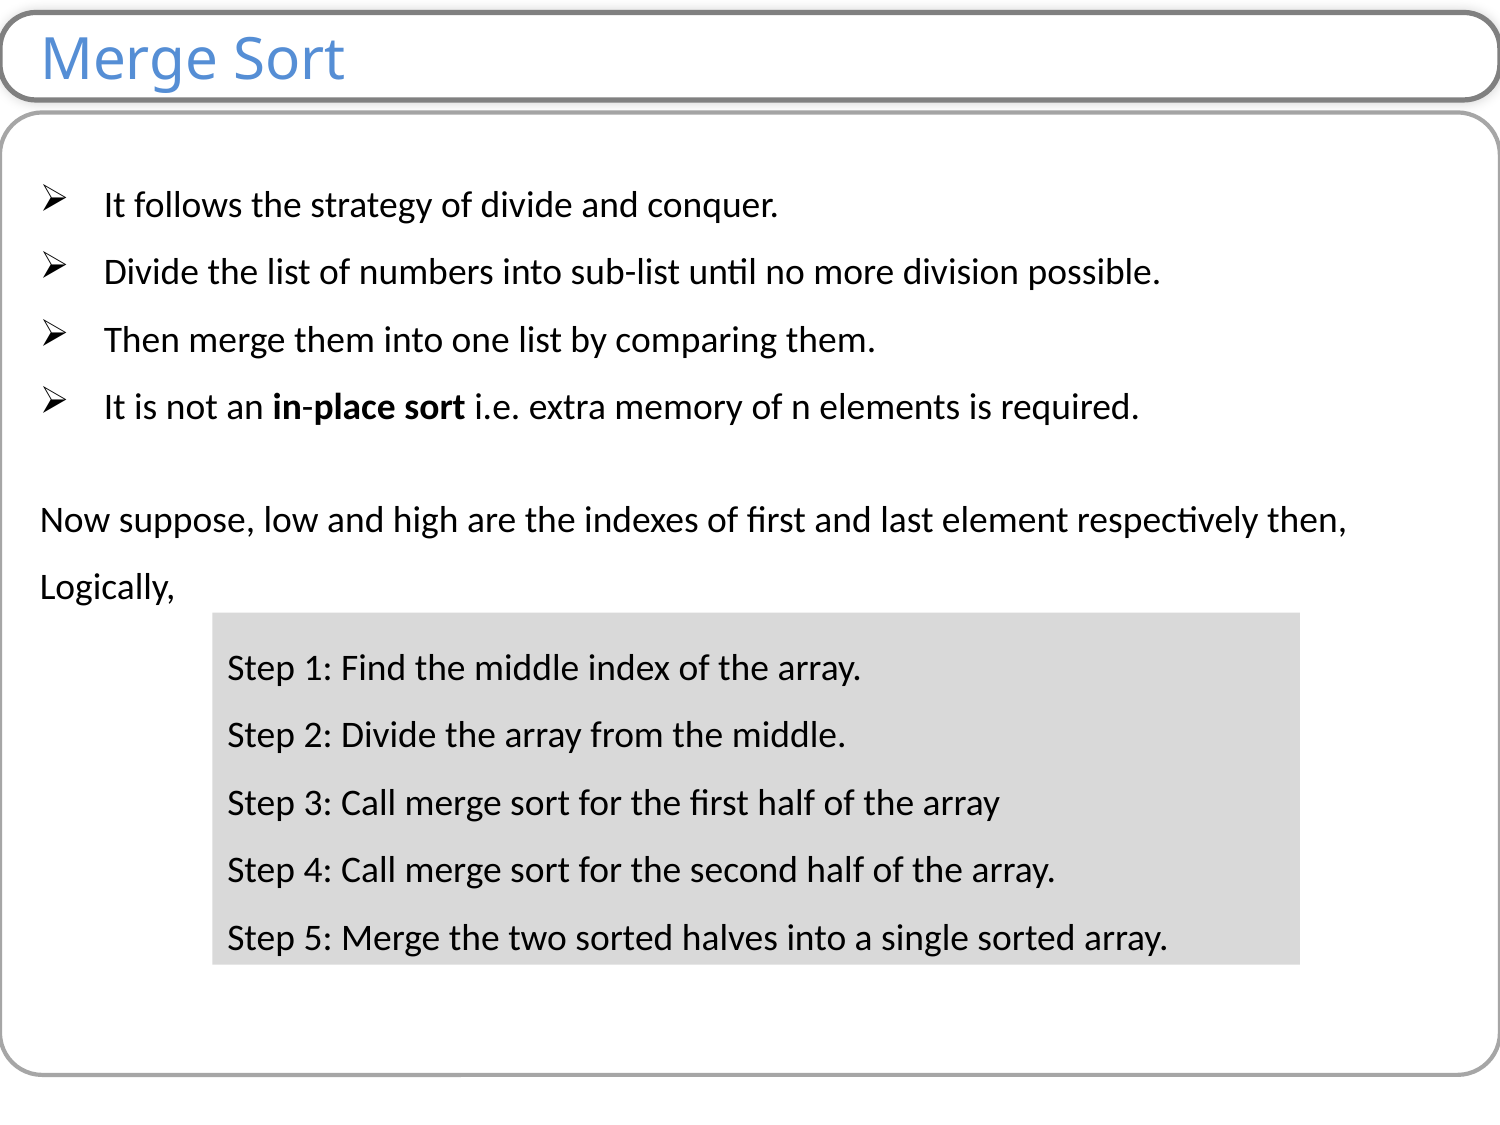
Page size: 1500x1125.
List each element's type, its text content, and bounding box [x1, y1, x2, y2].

text_box Merge Sort [0, 10, 1500, 103]
text_box It follows the strategy of divide and conquer. Divide the list of numbers into sub-list until no more division possible. Then merge them into one list by comparing them. It is not an in-place sort i.e. extra memory of n elements is required. Now suppose, low and high are the indexes of first and last element respectively then, Logically, [24, 149, 1475, 683]
text_box [0, 111, 1500, 1078]
text_box Step 1: Find the middle index of the array. Step 2: Divide the array from the middle. Step 3: Call merge sort for the first half of the array Step 4: Call merge sort for the second half of the array. Step 5: Merge the two sorted halves into a single sorted array. [212, 612, 1300, 965]
